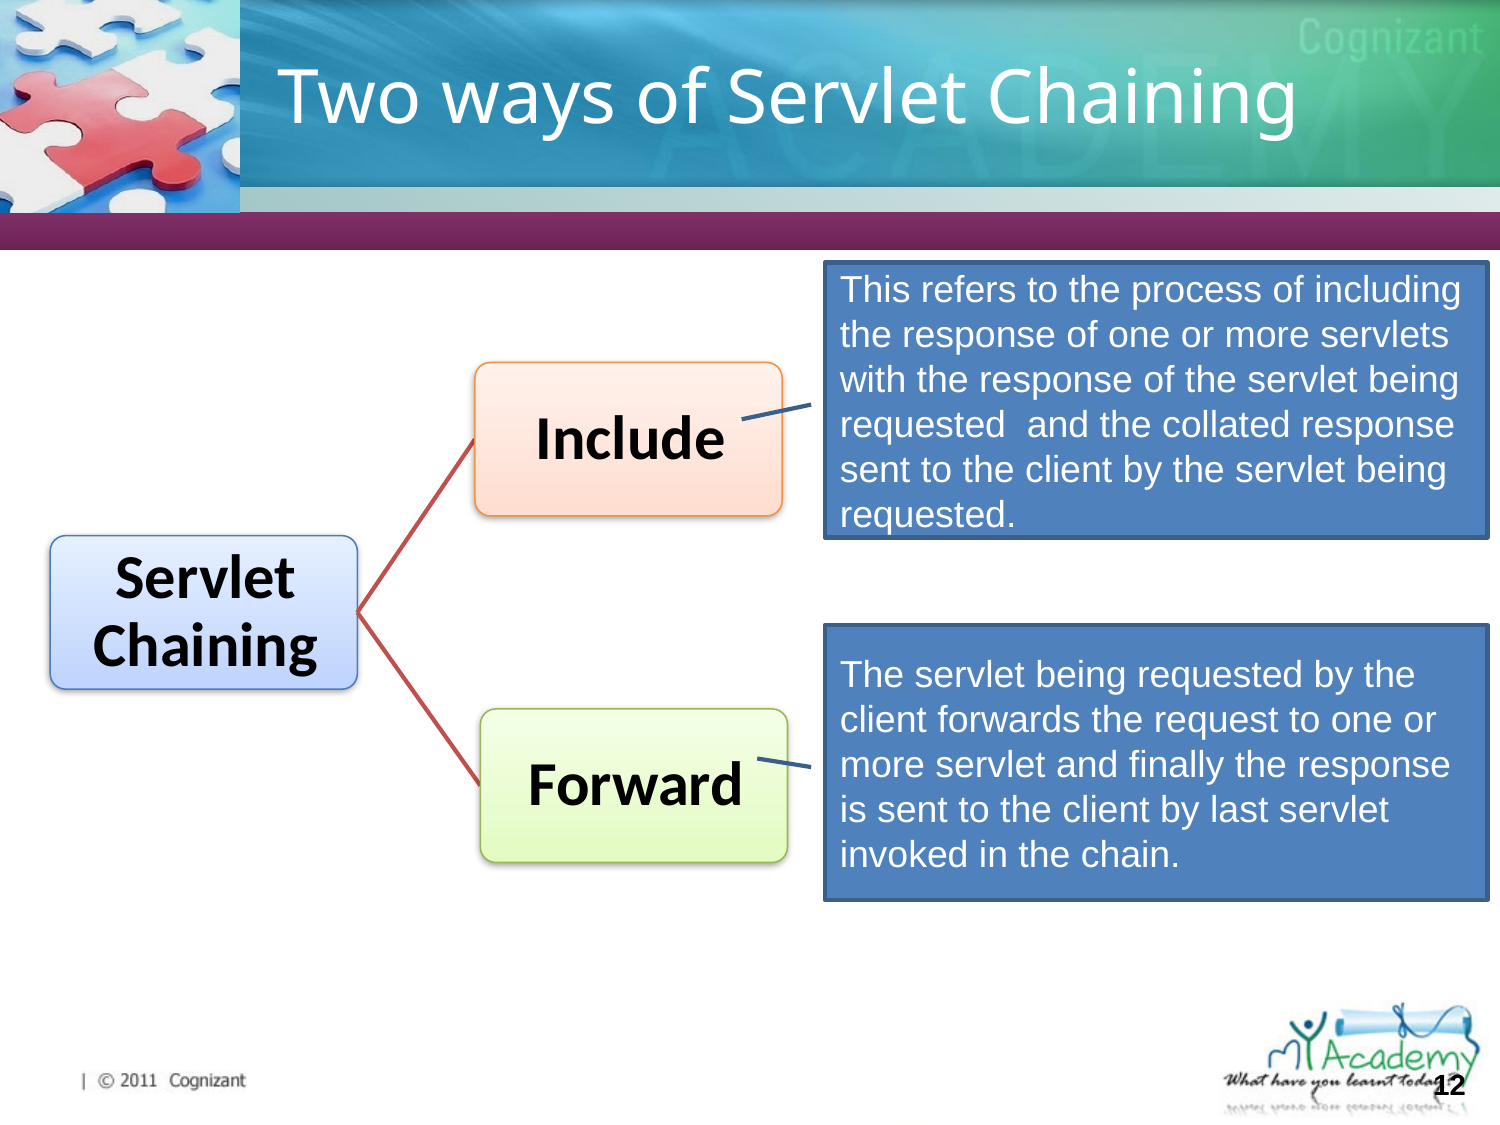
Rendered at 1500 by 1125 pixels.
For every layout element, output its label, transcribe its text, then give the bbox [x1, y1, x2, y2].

title Two ways of Servlet Chaining [262, 0, 1500, 188]
text_box This refers to the process of including the response of one or more servlets with the response of the servlet being requested and the collated response sent to the client by the servlet being requested. [823, 260, 1490, 540]
text_box The servlet being requested by the client forwards the request to one or more servlet and finally the response is sent to the client by last servlet invoked in the chain. [823, 623, 1490, 902]
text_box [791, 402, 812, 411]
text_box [49, 362, 788, 863]
picture [0, 0, 262, 213]
picture [0, 250, 1500, 1125]
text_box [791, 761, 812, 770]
slide_number 12 [1418, 1059, 1492, 1112]
